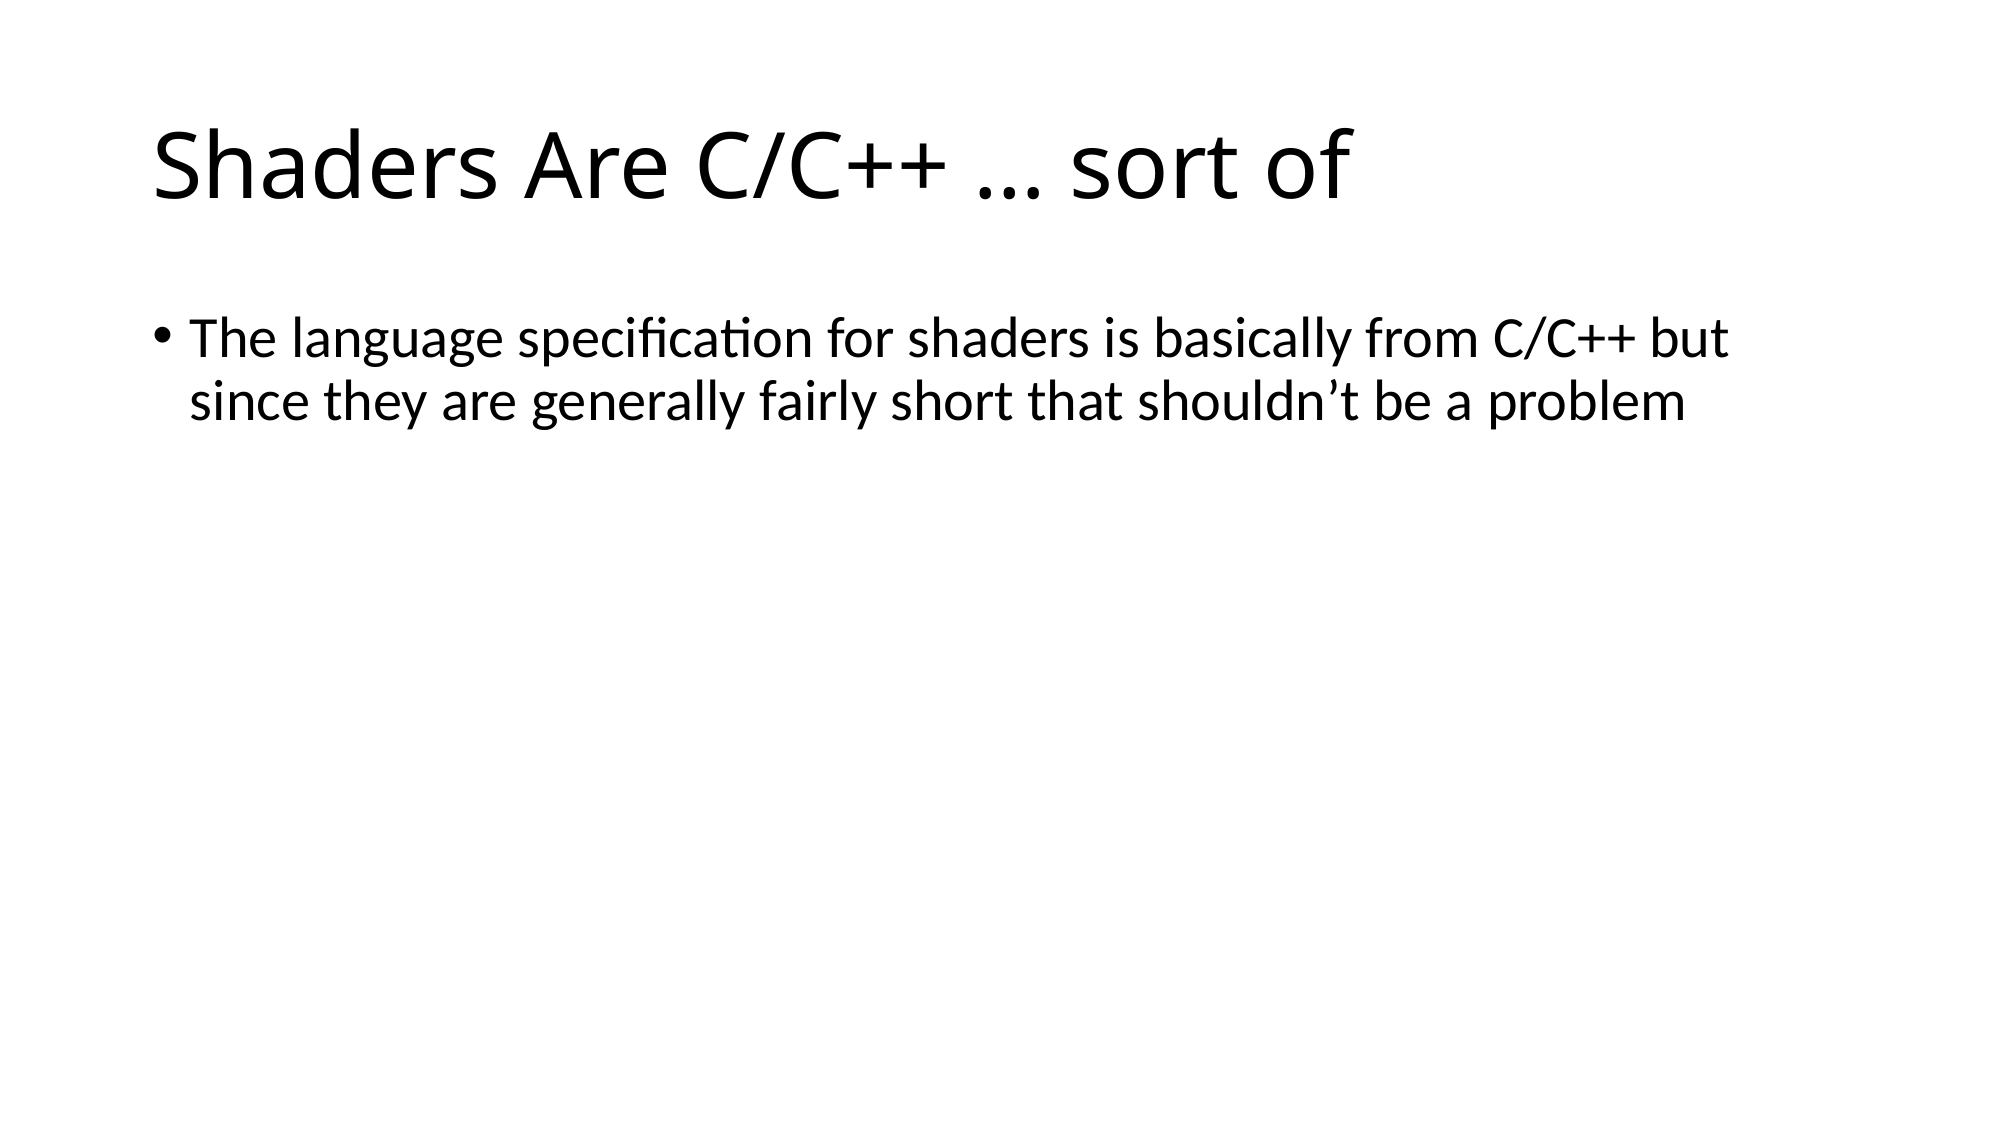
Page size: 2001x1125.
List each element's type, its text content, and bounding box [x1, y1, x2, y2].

list The language specification for shaders is basically from C/C++ but since they are generally fairly short that shouldn’t be a problem [137, 299, 1863, 1014]
title Shaders Are C/C++ … sort of [137, 59, 1863, 278]
